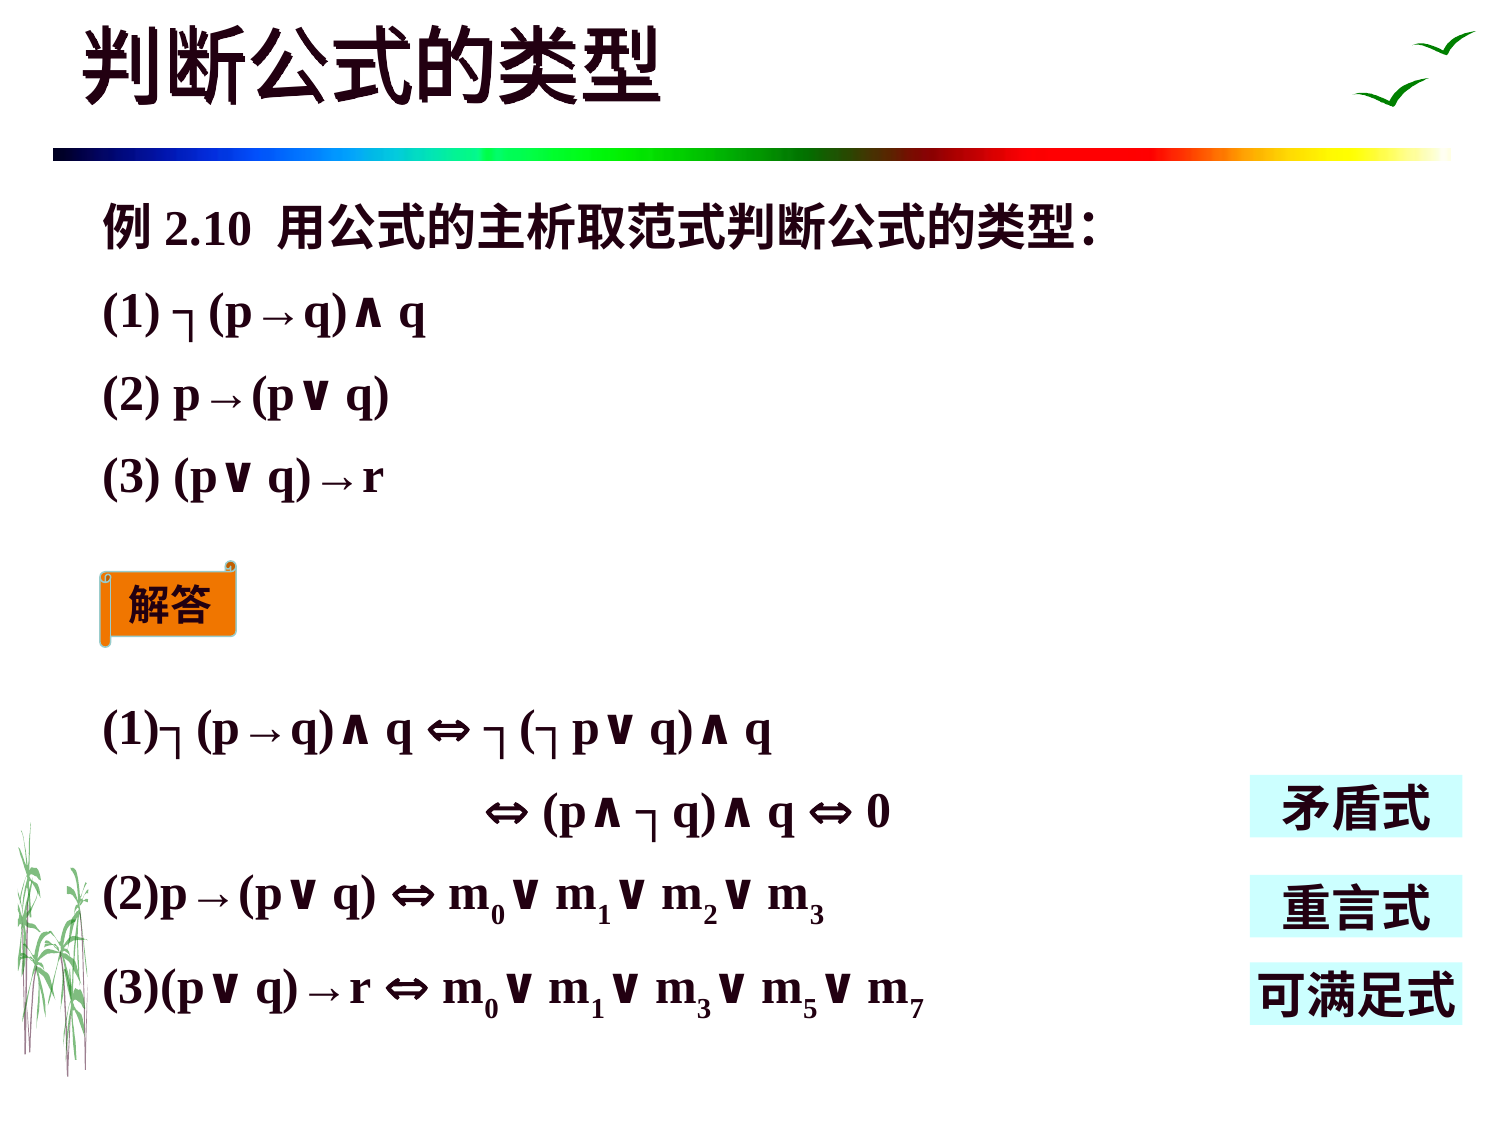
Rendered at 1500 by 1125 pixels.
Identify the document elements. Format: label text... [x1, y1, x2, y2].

text_box (1)┐(p→q)∧q  ┐(┐p∨q)∧q  (p∧┐q)∧q  0 (2)p→(p∨q)  m0∨m1∨m2∨m3 (3)(p∨q)→r  m0∨m1∨m3∨m5∨m7 [87, 687, 1313, 1050]
text_box 可满足式 [1249, 962, 1463, 1025]
text_box 矛盾式 [1249, 774, 1463, 838]
text_box 重言式 [1249, 874, 1463, 938]
list 例2.10 用公式的主析取范式判断公式的类型： (1) ┐(p→q)∧q (2) p→(p∨q) (3) (p∨q)→r [87, 187, 1313, 551]
text_box 解答 [99, 560, 237, 648]
title 判断公式的类型 [64, 0, 1388, 126]
picture [378, 148, 1451, 161]
picture [53, 148, 350, 161]
